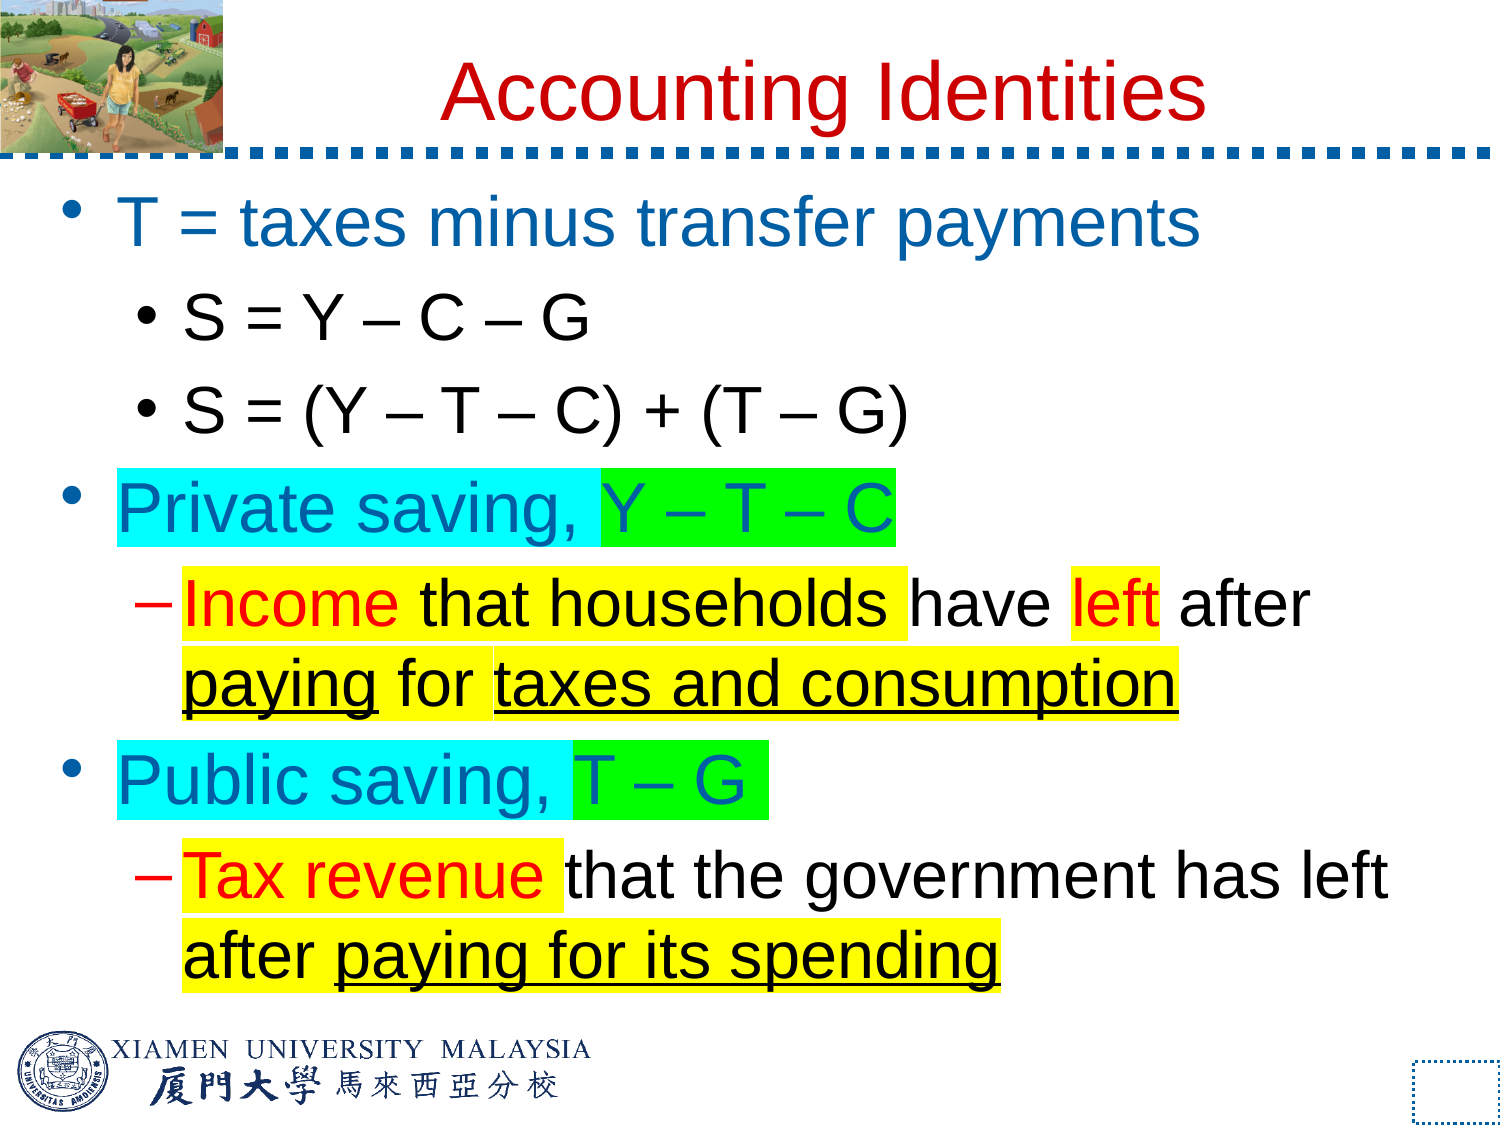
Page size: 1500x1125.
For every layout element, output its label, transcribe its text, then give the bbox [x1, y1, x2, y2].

picture [0, 0, 223, 153]
picture [0, 1012, 613, 1125]
title Accounting Identities [171, 16, 1500, 159]
list T = taxes minus transfer payments S = Y – C – G S = (Y – T – C) + (T – G) Private saving, Y – T – C Income that households have left after paying for taxes and consumption Public saving, T – G Tax revenue that the government has left after paying for its spending [45, 167, 1455, 1059]
slide_number [1412, 1060, 1500, 1125]
